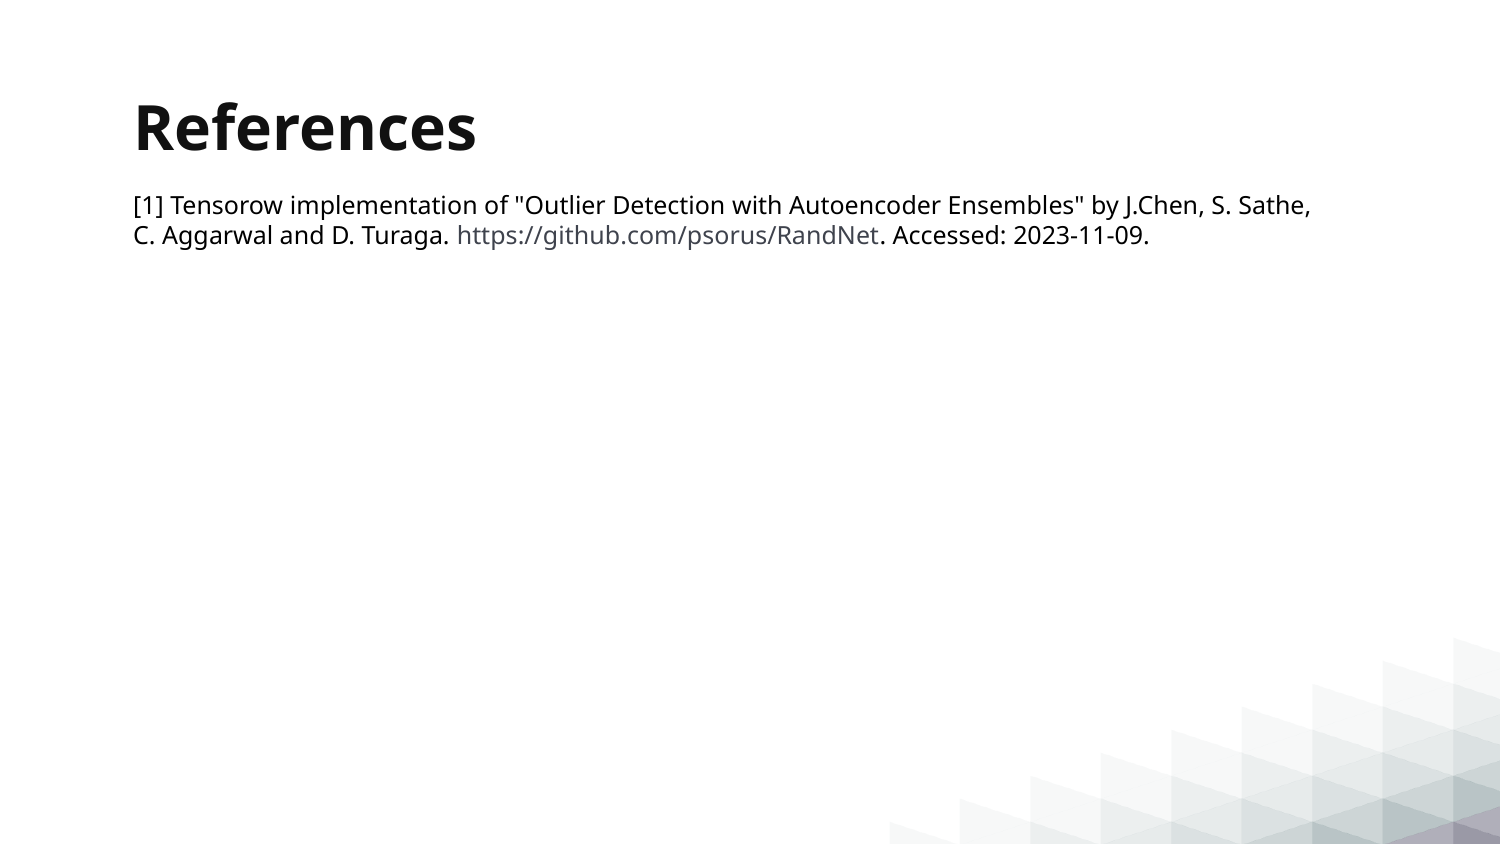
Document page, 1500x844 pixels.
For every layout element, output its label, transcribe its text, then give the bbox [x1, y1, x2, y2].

title References [118, 72, 1382, 167]
picture [818, 637, 1500, 844]
text_box [1] Tensorow implementation of "Outlier Detection with Autoencoder Ensembles" by J.Chen, S. Sathe, C. Aggarwal and D. Turaga. https://github.com/psorus/RandNet. Accessed: 2023-11-09. [118, 174, 1331, 613]
